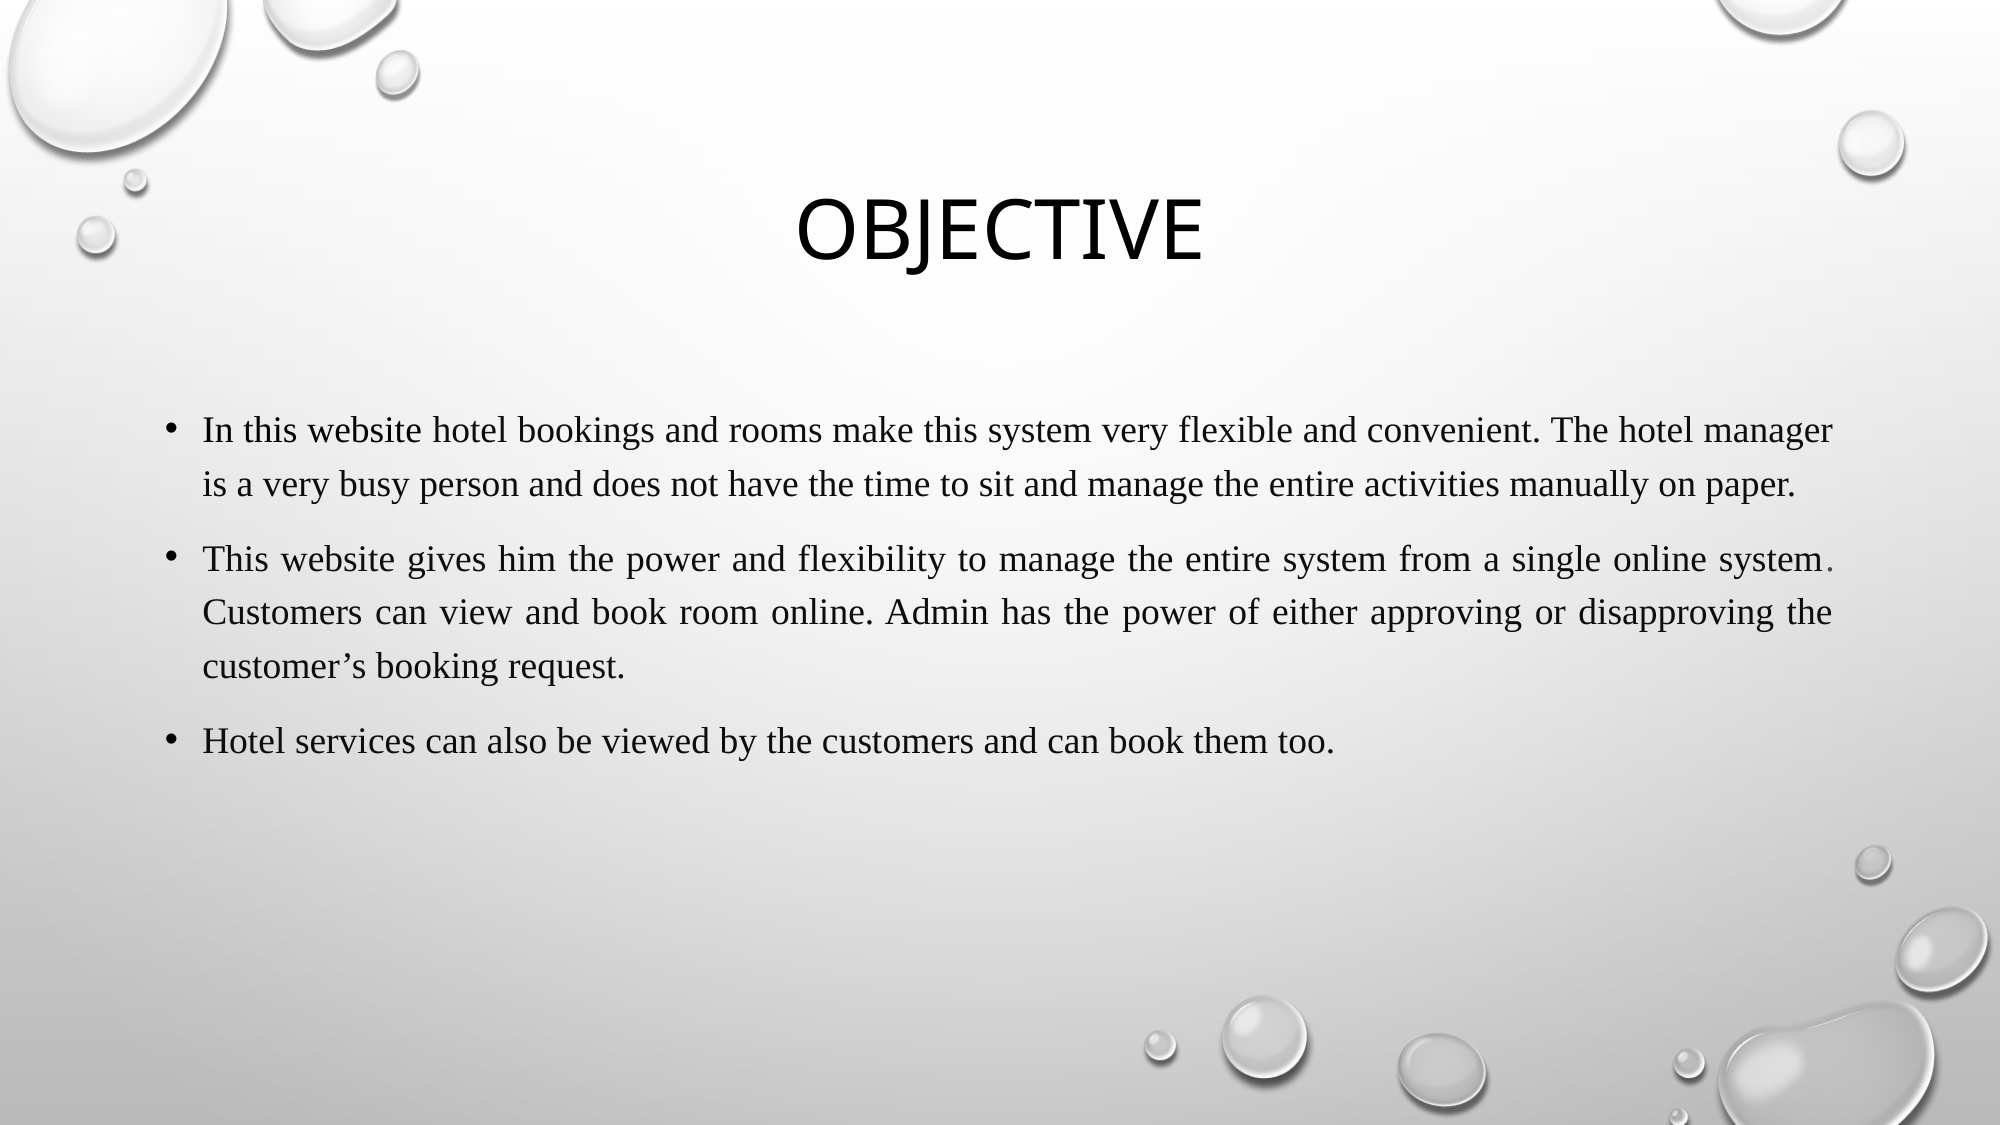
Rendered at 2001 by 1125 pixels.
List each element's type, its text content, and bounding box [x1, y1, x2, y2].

title Objective [149, 101, 1851, 364]
list In this website hotel bookings and rooms make this system very flexible and convenient. The hotel manager is a very busy person and does not have the time to sit and manage the entire activities manually on paper. This website gives him the power and flexibility to manage the entire system from a single online system. Customers can view and book room online. Admin has the power of either approving or disapproving the customer’s booking request. Hotel services can also be viewed by the customers and can book them too. [149, 388, 1850, 950]
picture [0, 0, 2000, 1125]
